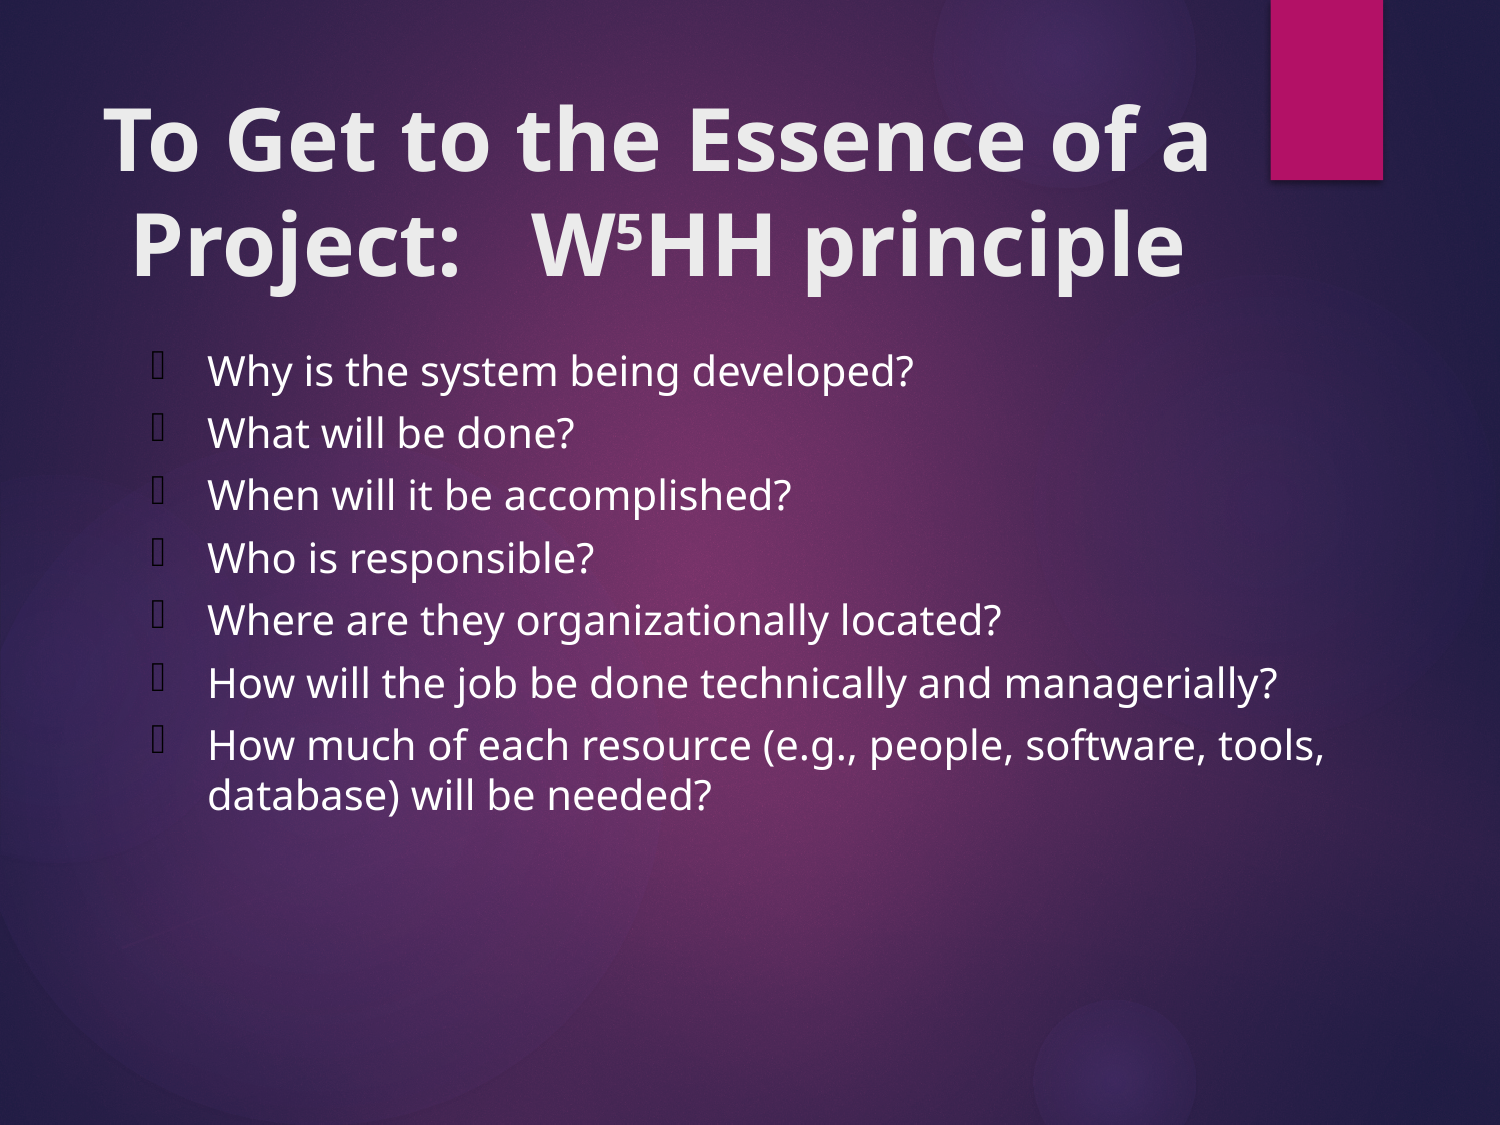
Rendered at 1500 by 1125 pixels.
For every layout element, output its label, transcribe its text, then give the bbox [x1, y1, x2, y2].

title To Get to the Essence of a Project: W5HH principle [79, 74, 1237, 304]
list Why is the system being developed? What will be done? When will it be accomplished? Who is responsible? Where are they organizationally located? How will the job be done technically and managerially? How much of each resource (e.g., people, software, tools, database) will be needed? [135, 336, 1432, 1025]
